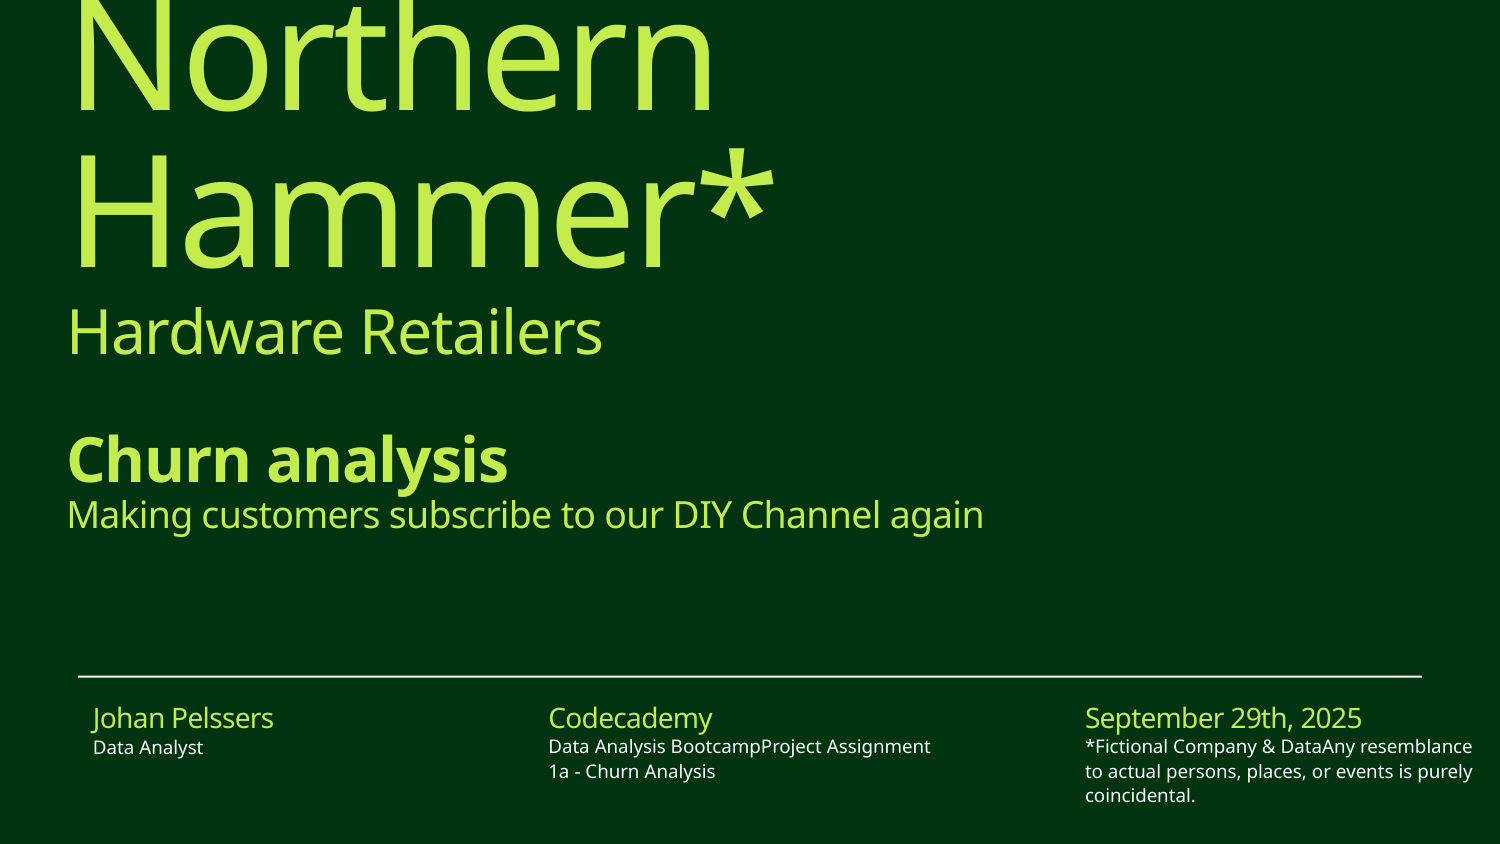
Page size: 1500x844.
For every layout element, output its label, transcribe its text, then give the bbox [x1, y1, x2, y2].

text_box Northern Hammer* Hardware Retailers [51, 67, 1471, 286]
text_box Data Analyst [78, 733, 586, 758]
text_box Churn analysis Making customers subscribe to our DIY Channel again [51, 406, 1471, 556]
text_box September 29th, 2025 [1070, 699, 1497, 733]
text_box Codecademy [586, 699, 961, 733]
text_box *Fictional Company & Data Any resemblance to actual persons, places, or events is purely coincidental. [1070, 733, 1497, 807]
text_box Data Analysis Bootcamp Project Assignment 1a - Churn Analysis [533, 733, 961, 782]
text_box Johan Pelssers [78, 699, 586, 733]
